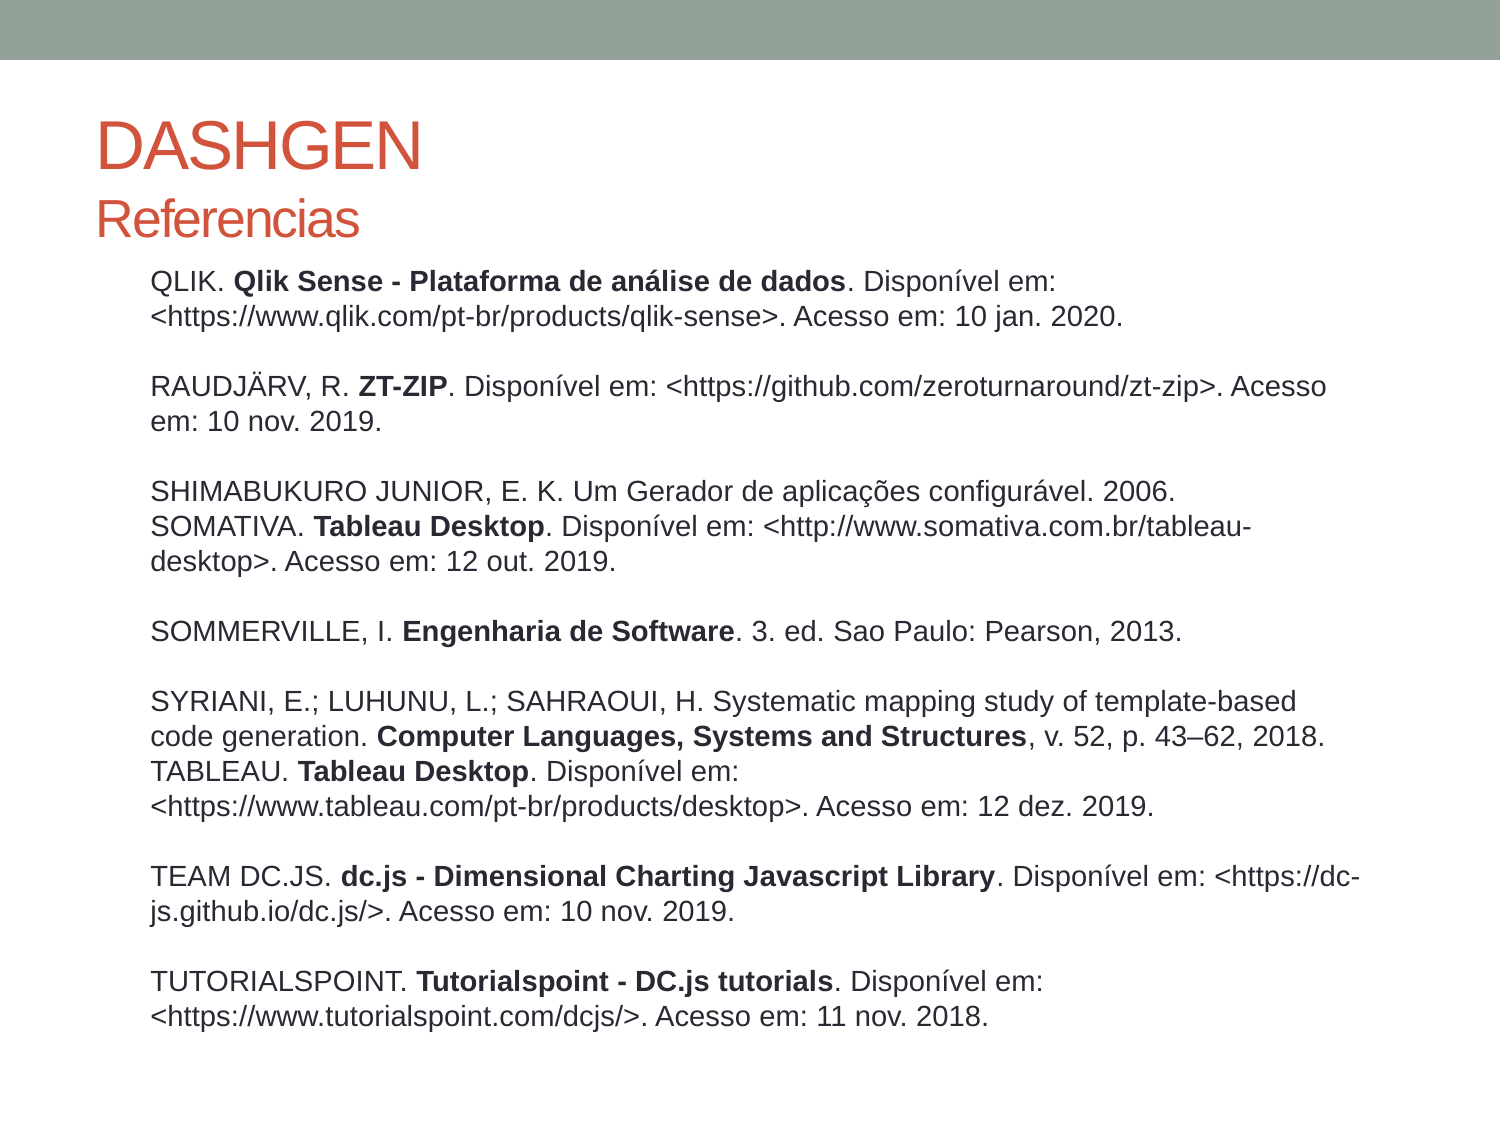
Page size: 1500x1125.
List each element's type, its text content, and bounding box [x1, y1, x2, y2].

text_box QLIK. Qlik Sense - Plataforma de análise de dados. Disponível em: <https://www.qlik.com/pt-br/products/qlik-sense>. Acesso em: 10 jan. 2020. RAUDJÄRV, R. ZT-ZIP. Disponível em: <https://github.com/zeroturnaround/zt-zip>. Acesso em: 10 nov. 2019. SHIMABUKURO JUNIOR, E. K. Um Gerador de aplicações configurável. 2006. SOMATIVA. Tableau Desktop. Disponível em: <http://www.somativa.com.br/tableau-desktop>. Acesso em: 12 out. 2019. SOMMERVILLE, I. Engenharia de Software. 3. ed. Sao Paulo: Pearson, 2013. SYRIANI, E.; LUHUNU, L.; SAHRAOUI, H. Systematic mapping study of template-based code generation. Computer Languages, Systems and Structures, v. 52, p. 43–62, 2018. TABLEAU. Tableau Desktop. Disponível em: <https://www.tableau.com/pt-br/products/desktop>. Acesso em: 12 dez. 2019. TEAM DC.JS. dc.js - Dimensional Charting Javascript Library. Disponível em: <https://dc-js.github.io/dc.js/>. Acesso em: 10 nov. 2019. TUTORIALSPOINT. Tutorialspoint - DC.js tutorials. Disponível em: <https://www.tutorialspoint.com/dcjs/>. Acesso em: 11 nov. 2018. [135, 255, 1376, 1040]
title DASHGEN Referencias [80, 92, 1431, 256]
